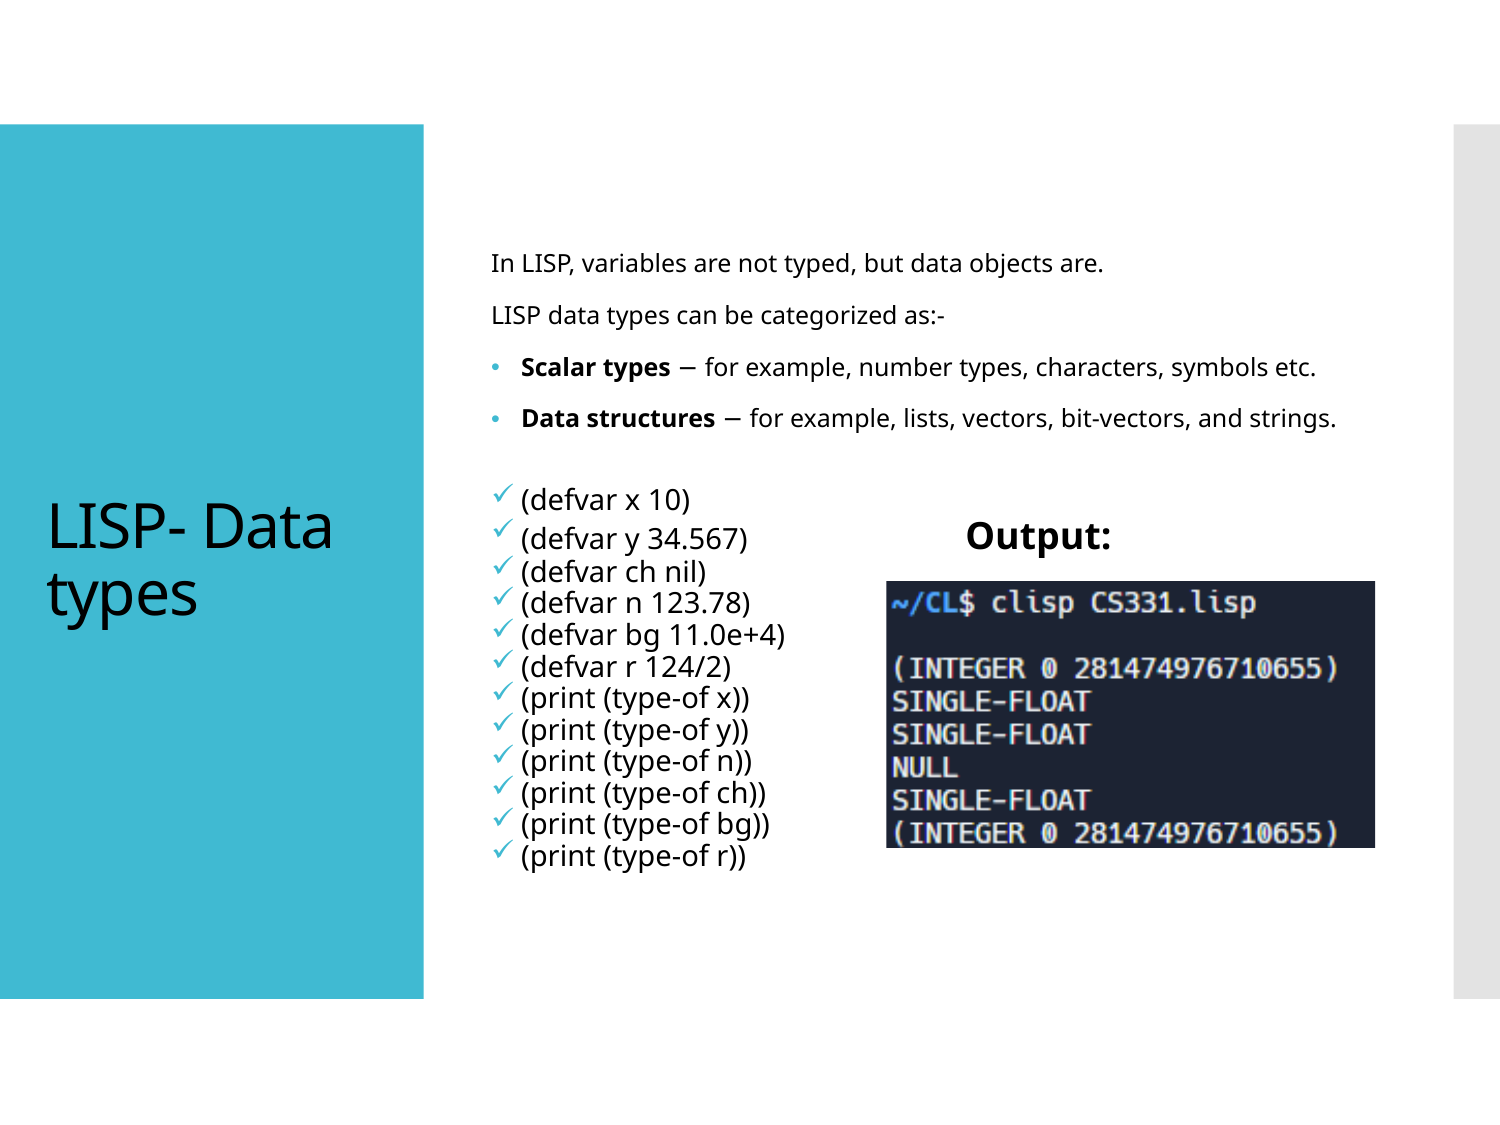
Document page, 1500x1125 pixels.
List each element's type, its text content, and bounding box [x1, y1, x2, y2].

title LISP- Data types [31, 184, 394, 940]
picture [885, 580, 1376, 849]
list In LISP, variables are not typed, but data objects are. LISP data types can be categorized as:- Scalar types − for example, number types, characters, symbols etc. Data structures − for example, lists, vectors, bit-vectors, and strings. (defvar x 10) (defvar y 34.567) Output: (defvar ch nil) (defvar n 123.78) (defvar bg 11.0e+4) (defvar r 124/2) (print (type-of x)) (print (type-of y)) (print (type-of n)) (print (type-of ch)) (print (type-of bg)) (print (type-of r)) [476, 141, 1376, 982]
